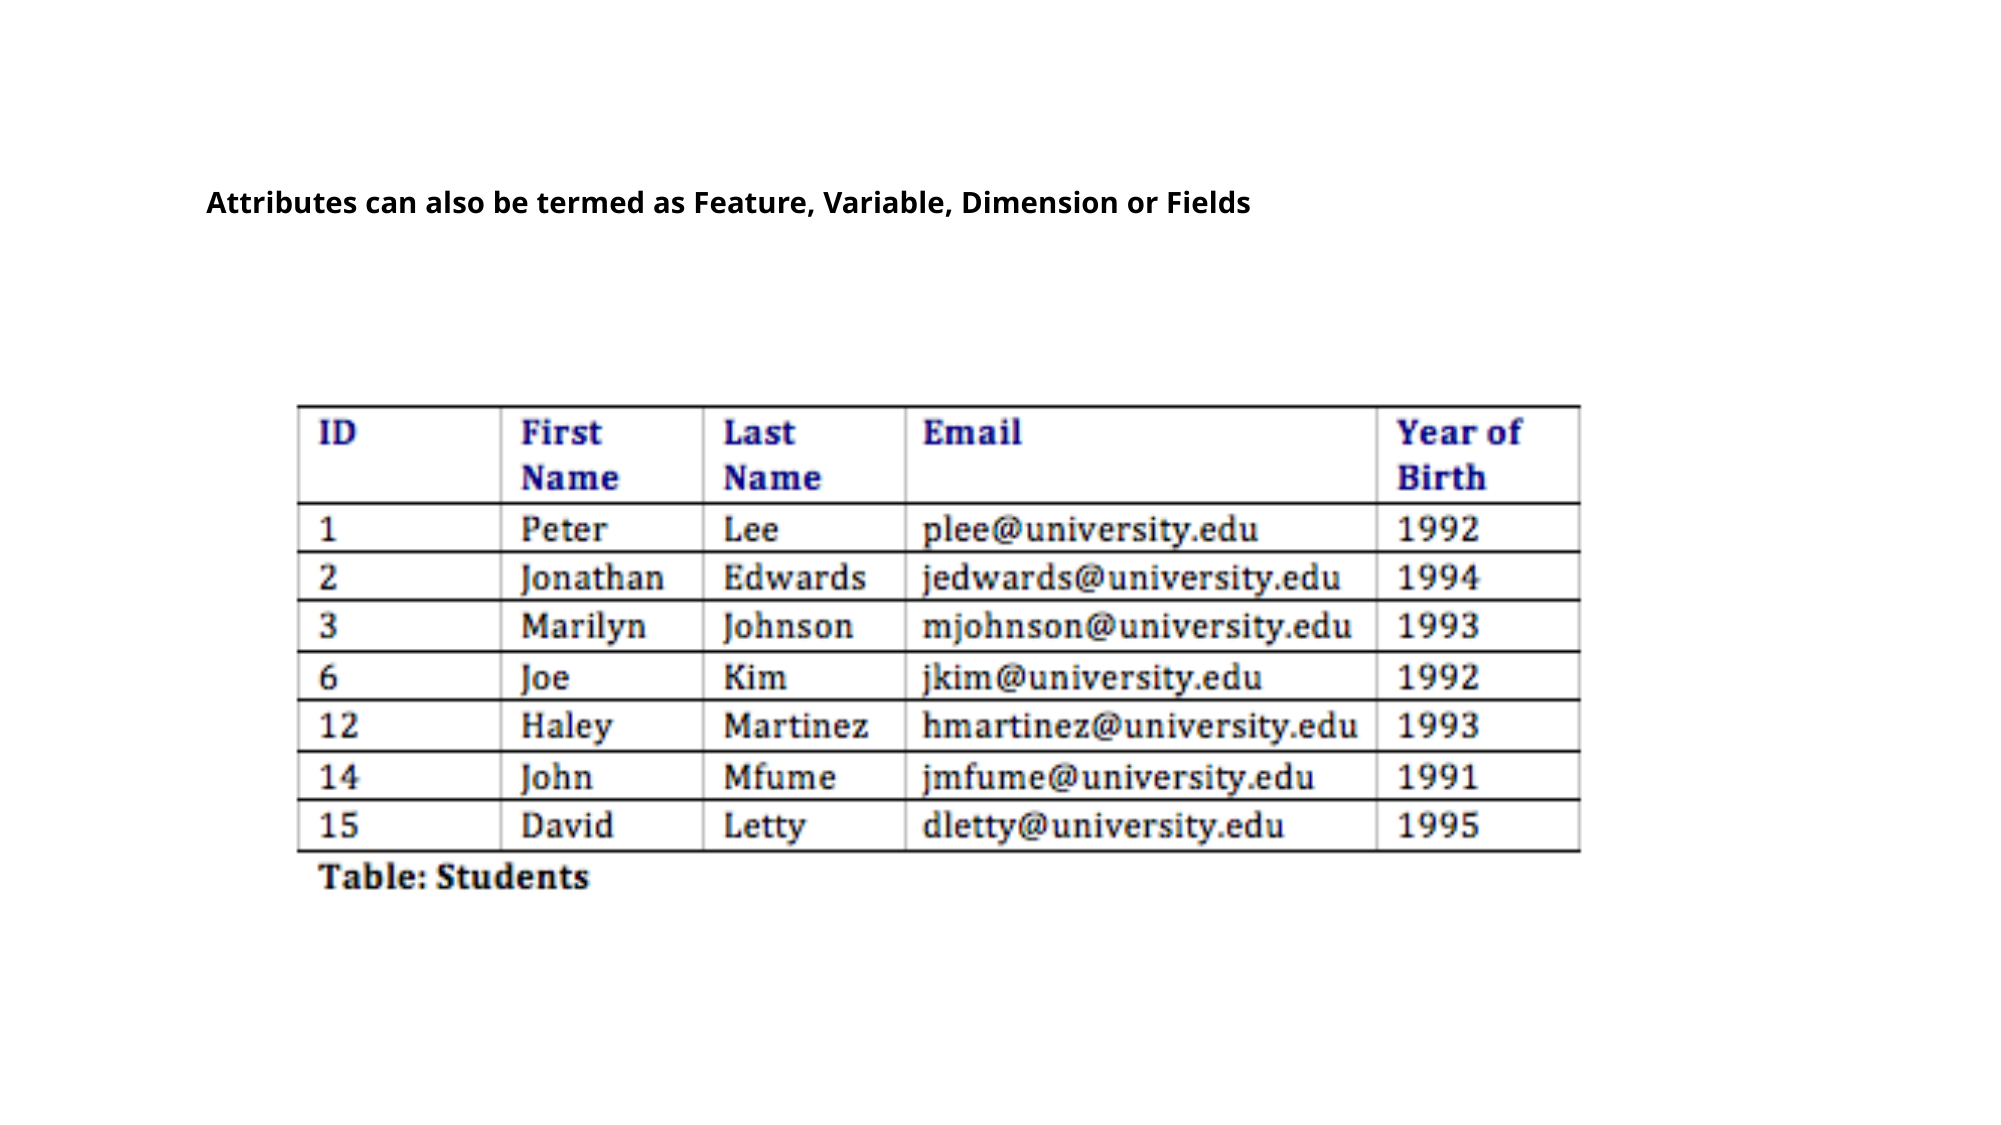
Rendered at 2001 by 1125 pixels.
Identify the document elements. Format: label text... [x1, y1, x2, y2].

title Attributes can also be termed as Feature, Variable, Dimension or Fields [191, 140, 1812, 264]
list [286, 391, 1606, 905]
